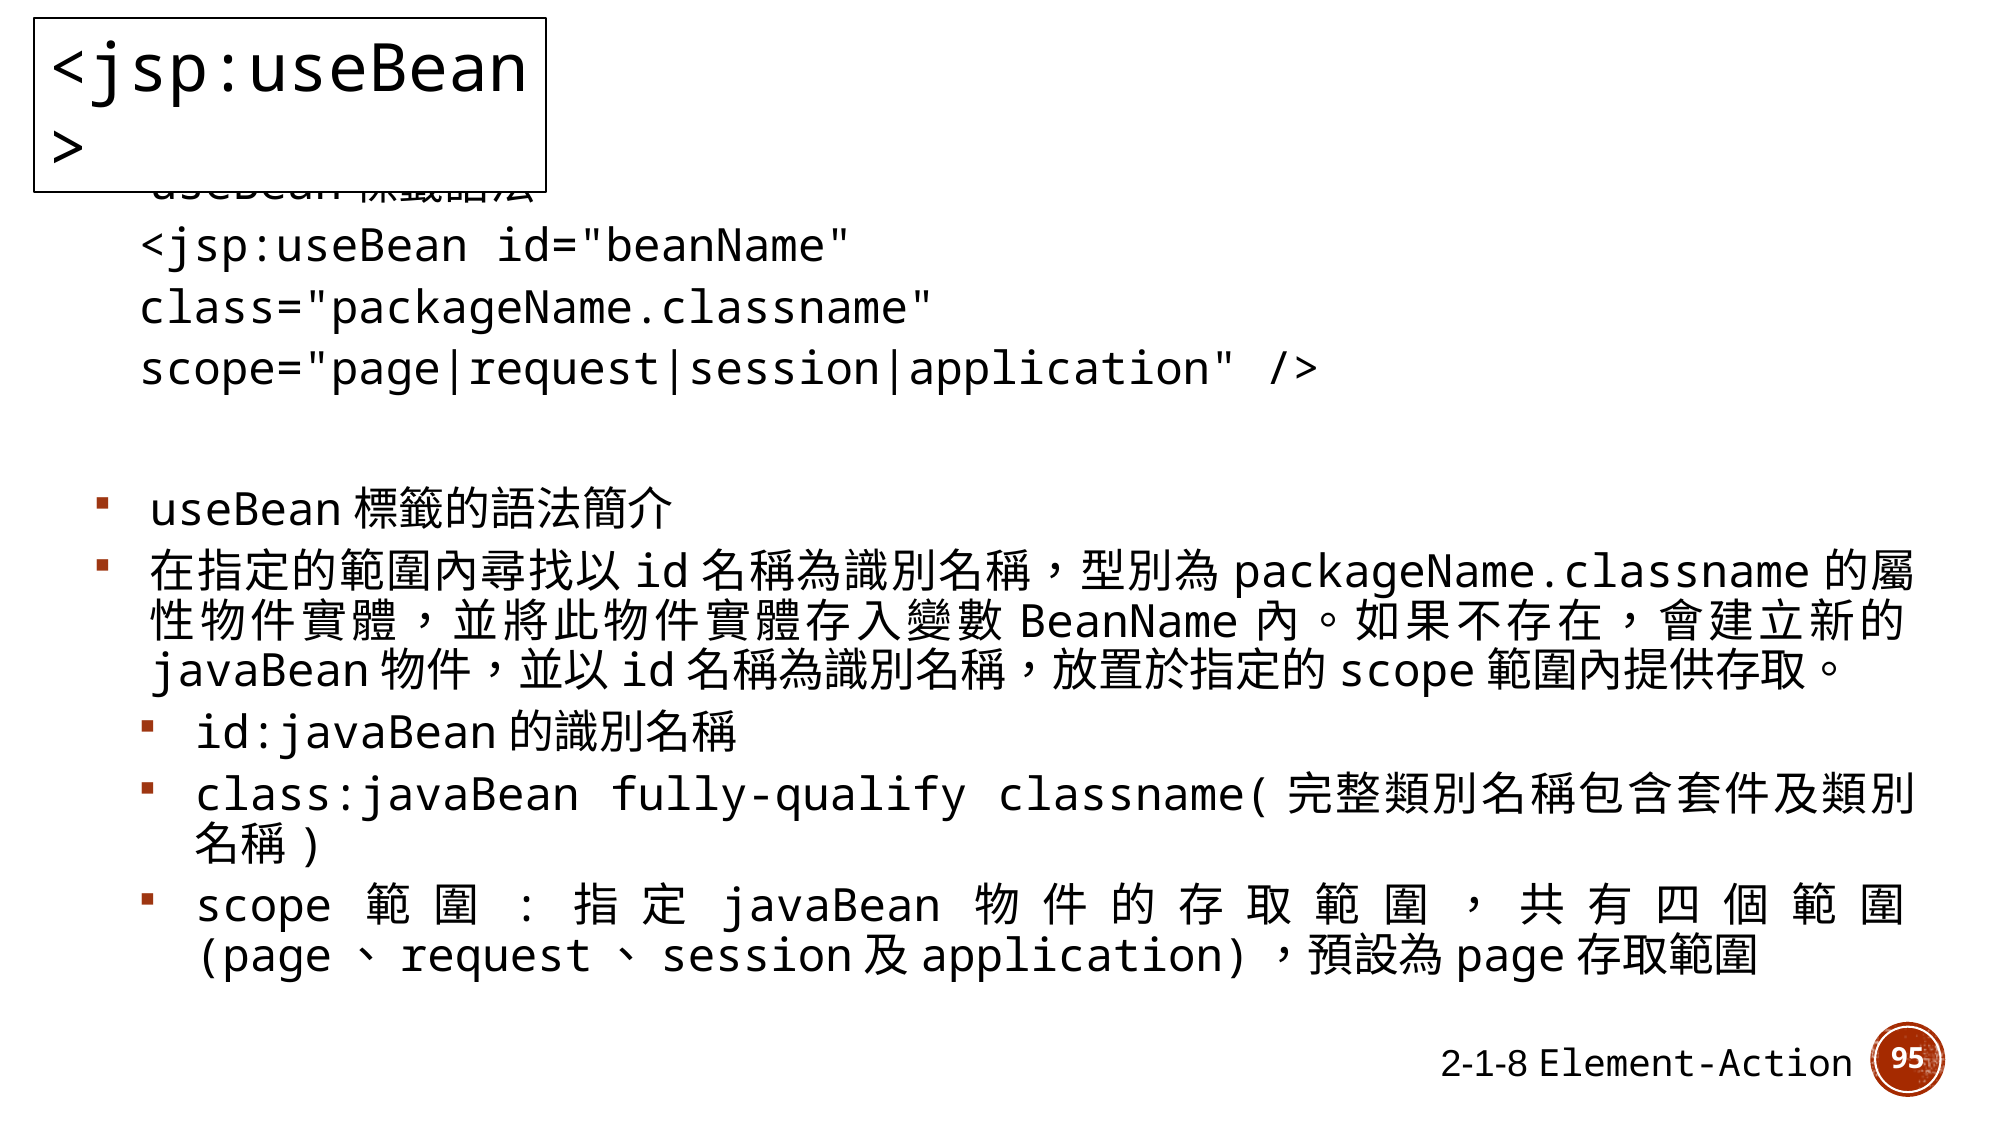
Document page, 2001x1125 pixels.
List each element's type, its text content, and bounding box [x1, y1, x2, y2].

slide_number 95 [1855, 1028, 1961, 1089]
text_box <jsp:useBean> [33, 17, 547, 193]
text_box 2-1-8 Element-Action [1425, 1031, 1870, 1092]
list useBean標籤語法 <jsp:useBean id="beanName" class="packageName.classname" scope="page|request|session|application" /> useBean標籤的語法簡介 在指定的範圍內尋找以id名稱為識別名稱，型別為packageName.classname的屬性物件實體，並將此物件實體存入變數BeanName內。如果不存在，會建立新的javaBean物件，並以id名稱為識別名稱，放置於指定的scope範圍內提供存取。 id:javaBean的識別名稱 class:javaBean fully-qualify classname(完整類別名稱包含套件及類別名稱) scope範圍:指定javaBean物件的存取範圍，共有四個範圍(page、request、session及application)，預設為page存取範圍 [33, 152, 1932, 1125]
